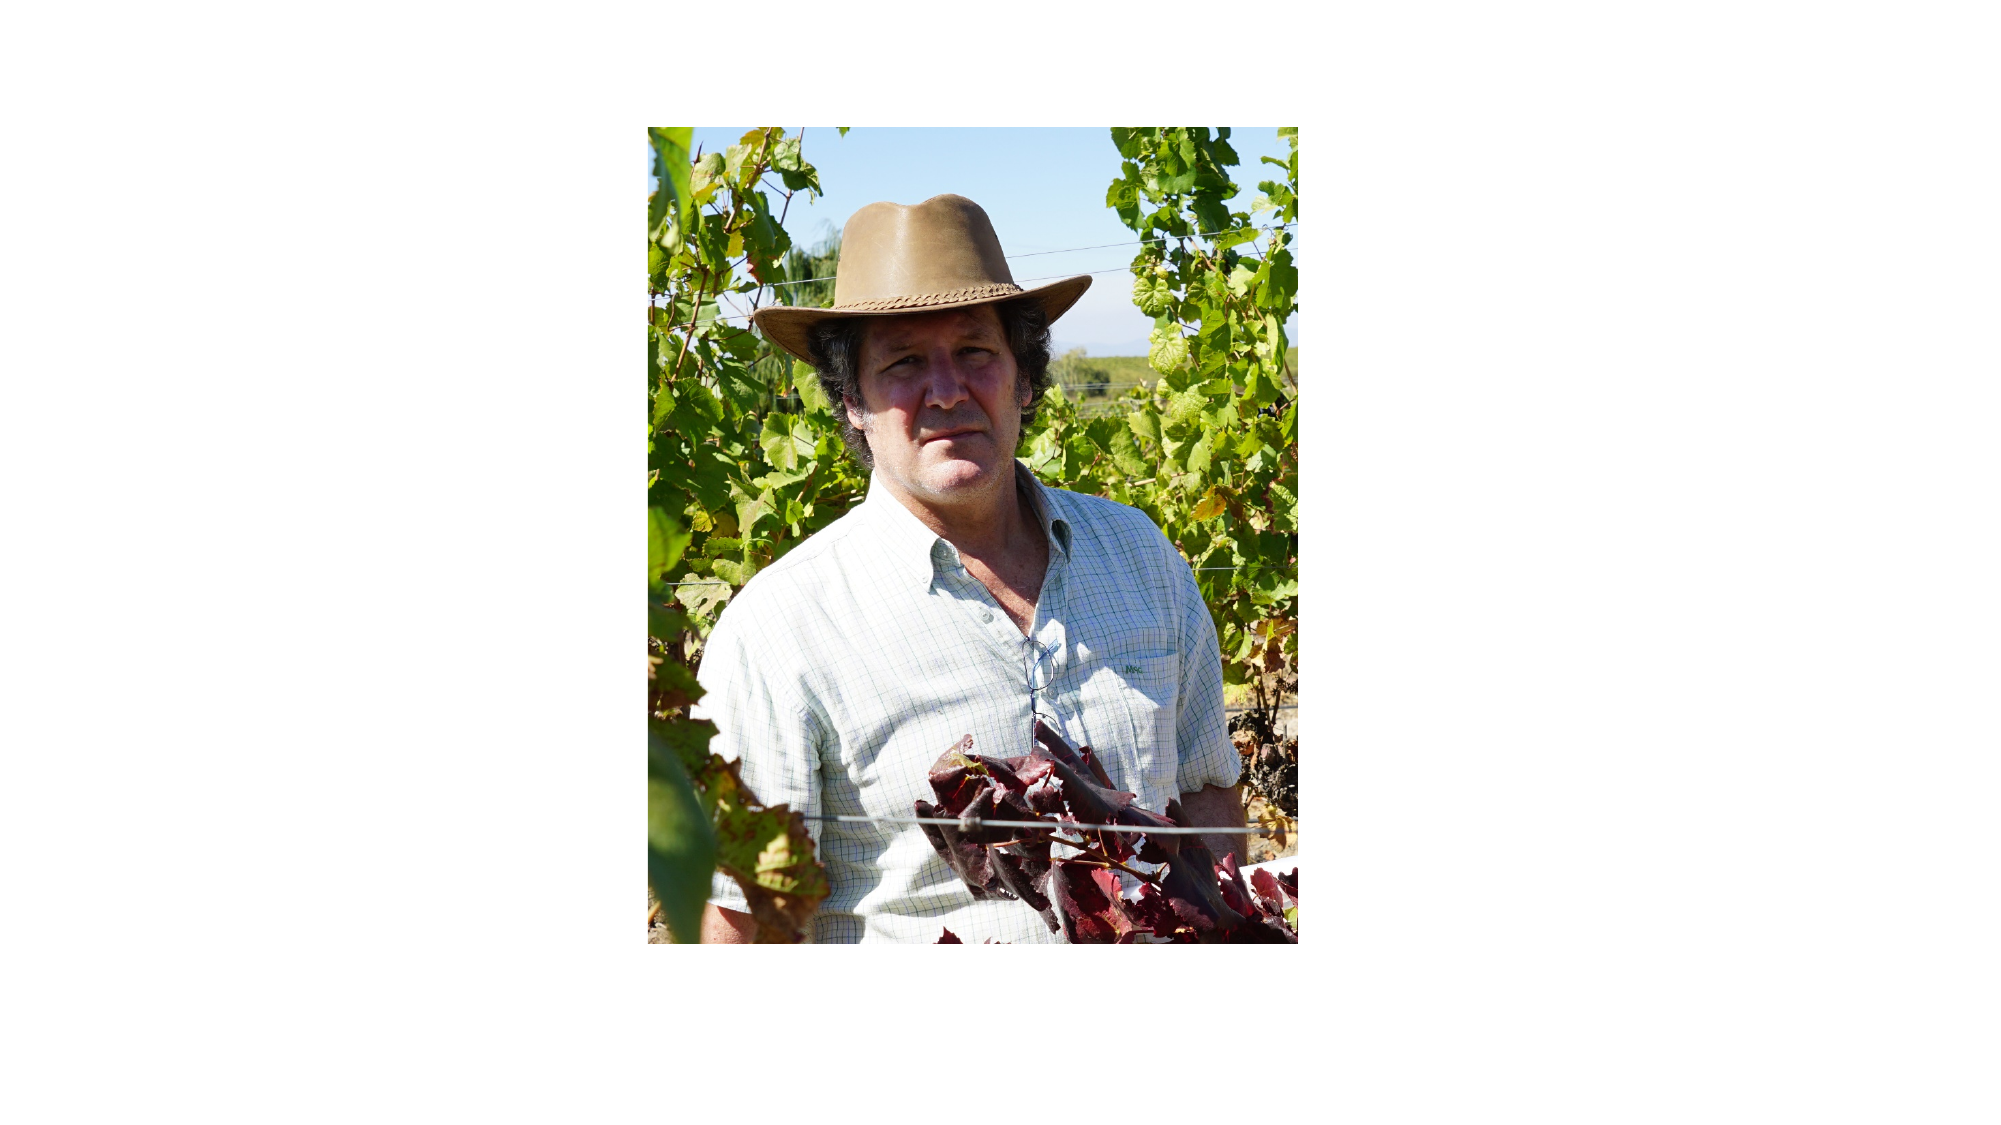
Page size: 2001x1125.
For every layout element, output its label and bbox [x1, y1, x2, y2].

picture [647, 127, 1298, 944]
